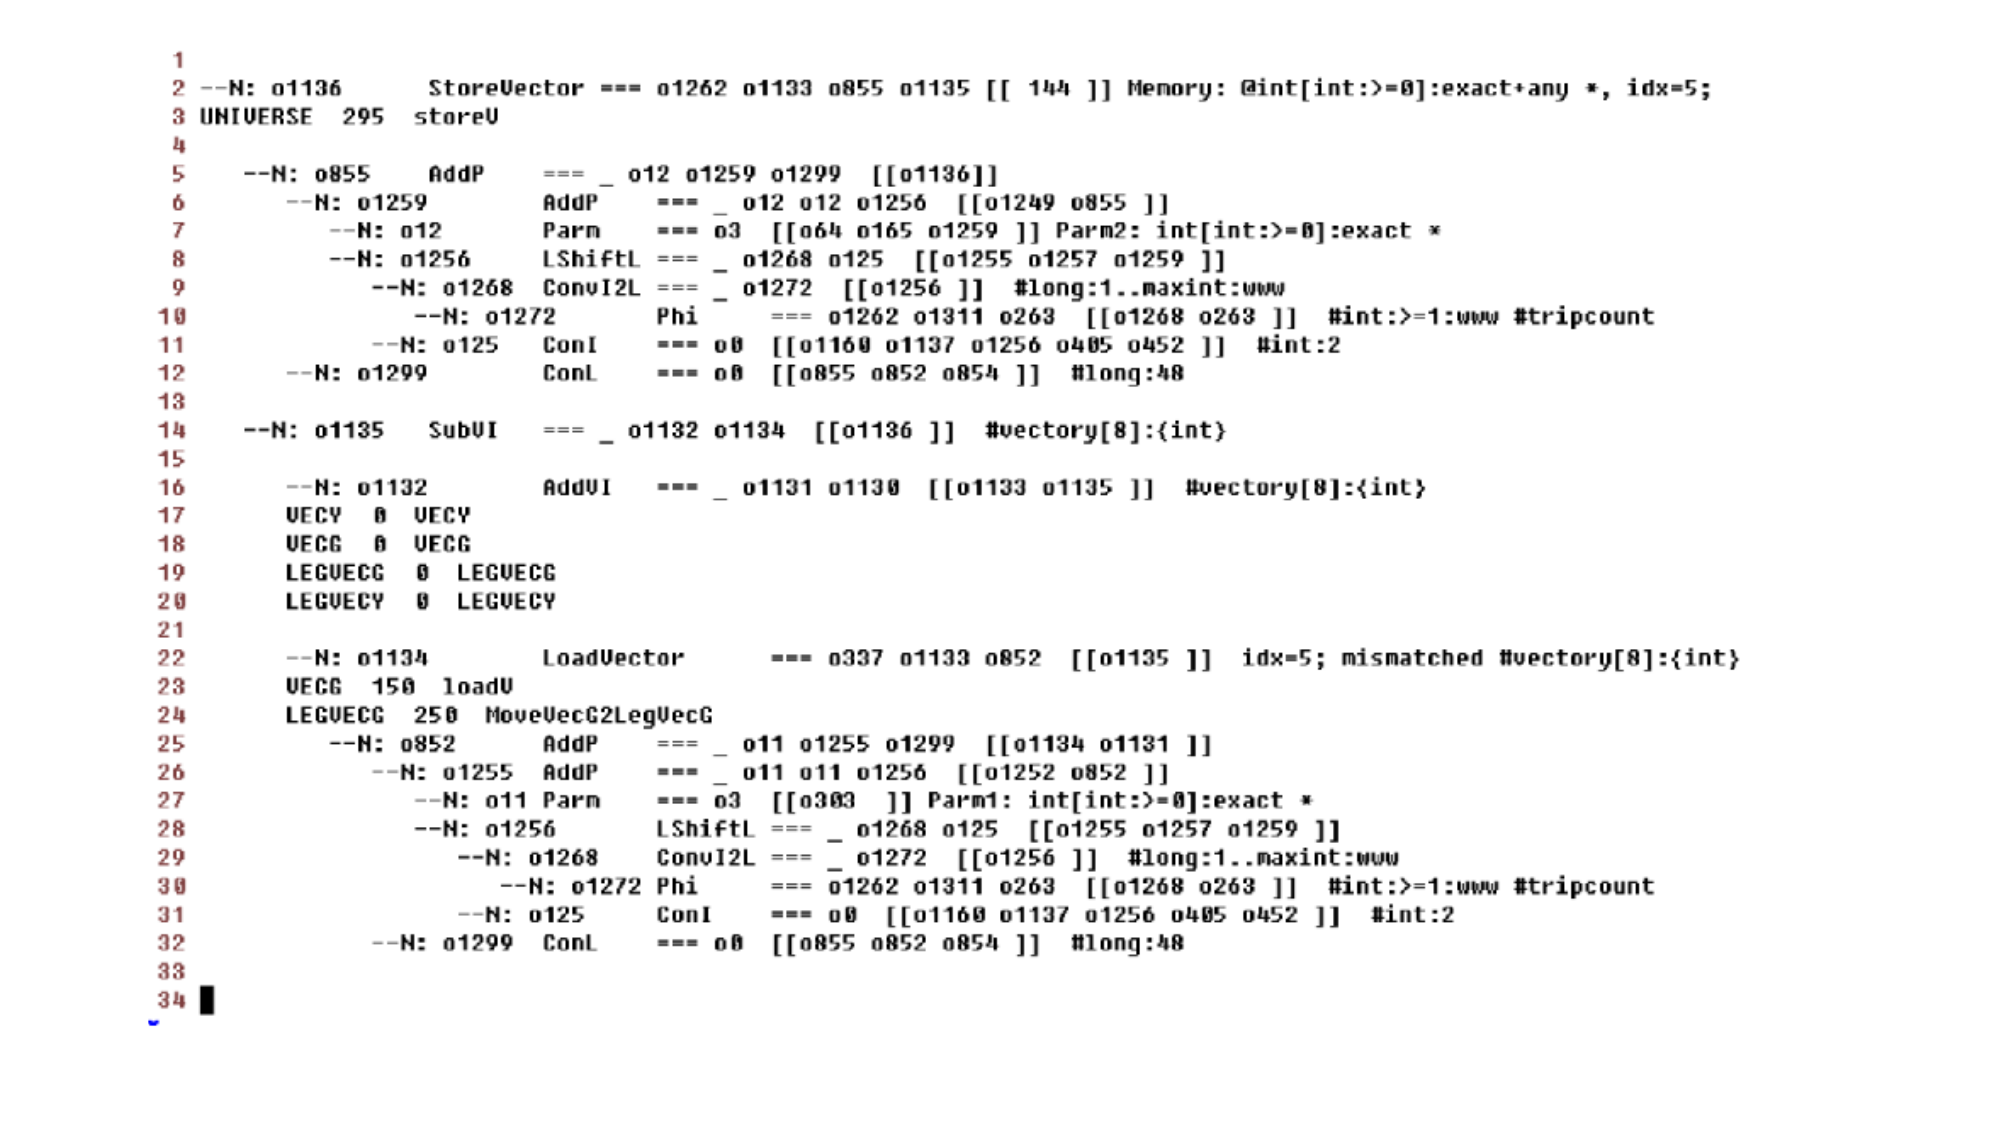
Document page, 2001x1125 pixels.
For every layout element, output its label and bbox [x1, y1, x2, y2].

list [148, 48, 1781, 1077]
